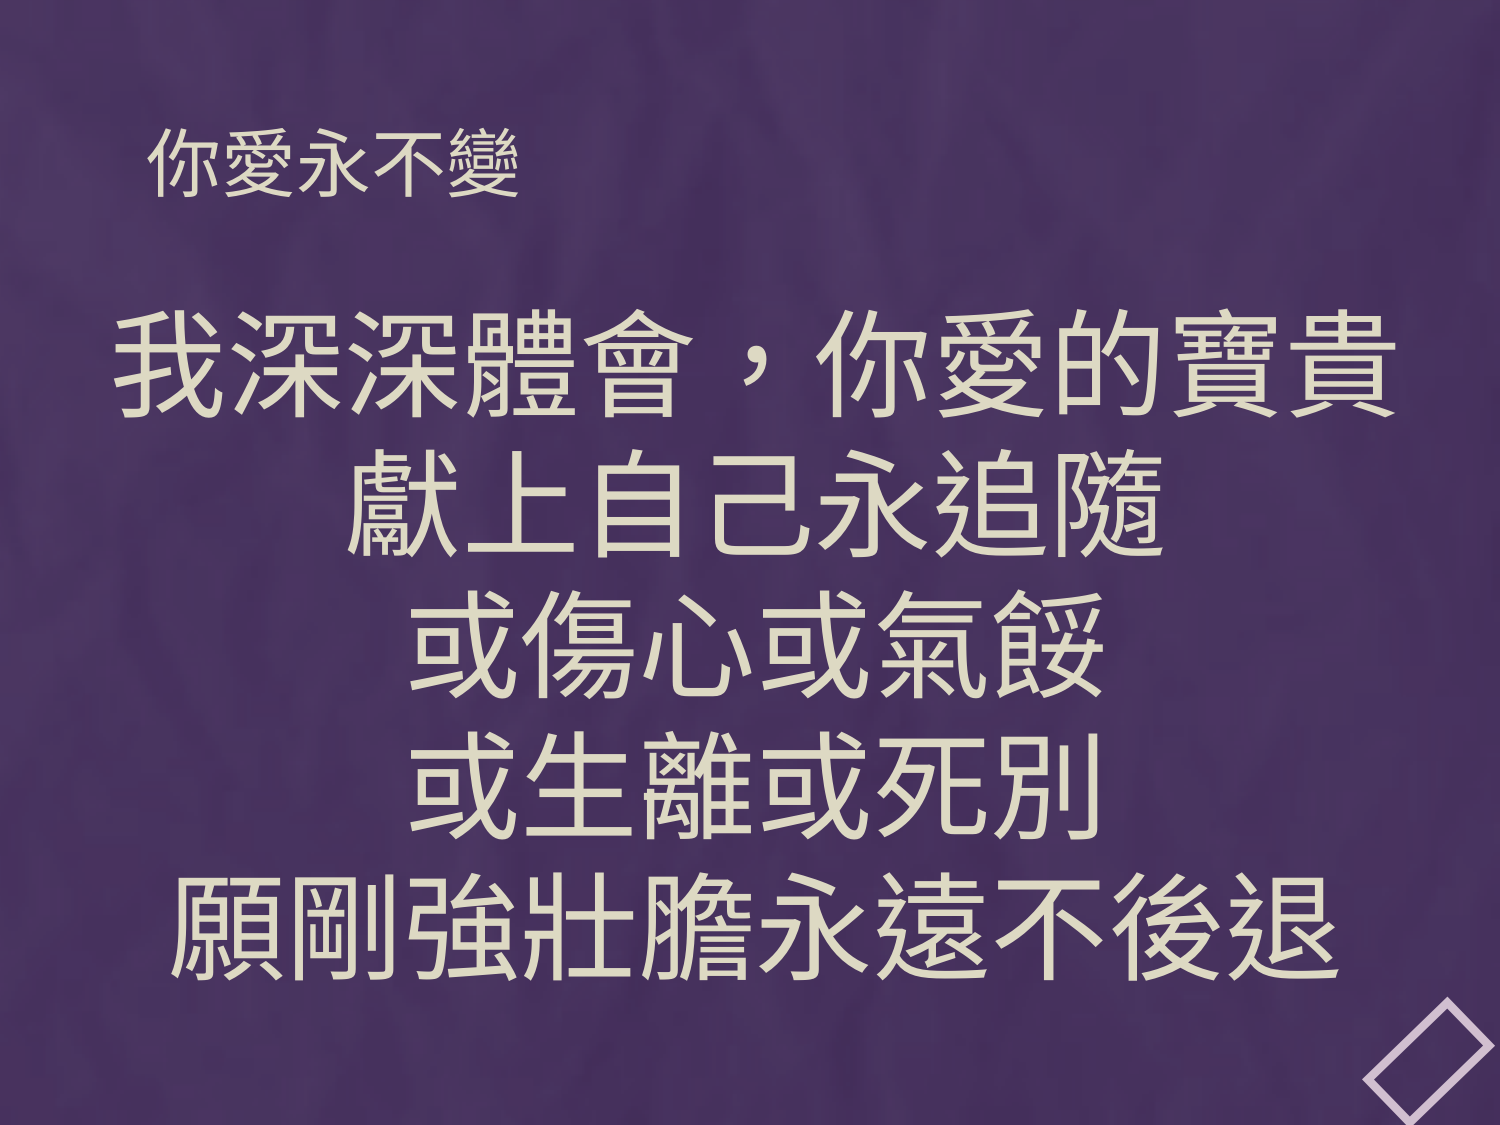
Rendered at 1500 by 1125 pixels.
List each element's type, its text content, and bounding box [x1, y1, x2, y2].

list 我深深體會，你愛的寶貴 獻上自己永追隨 或傷心或氣餒 或生離或死別 願剛強壯膽永遠不後退 [82, 283, 1430, 1013]
title 你愛永不變 [131, 79, 1370, 243]
